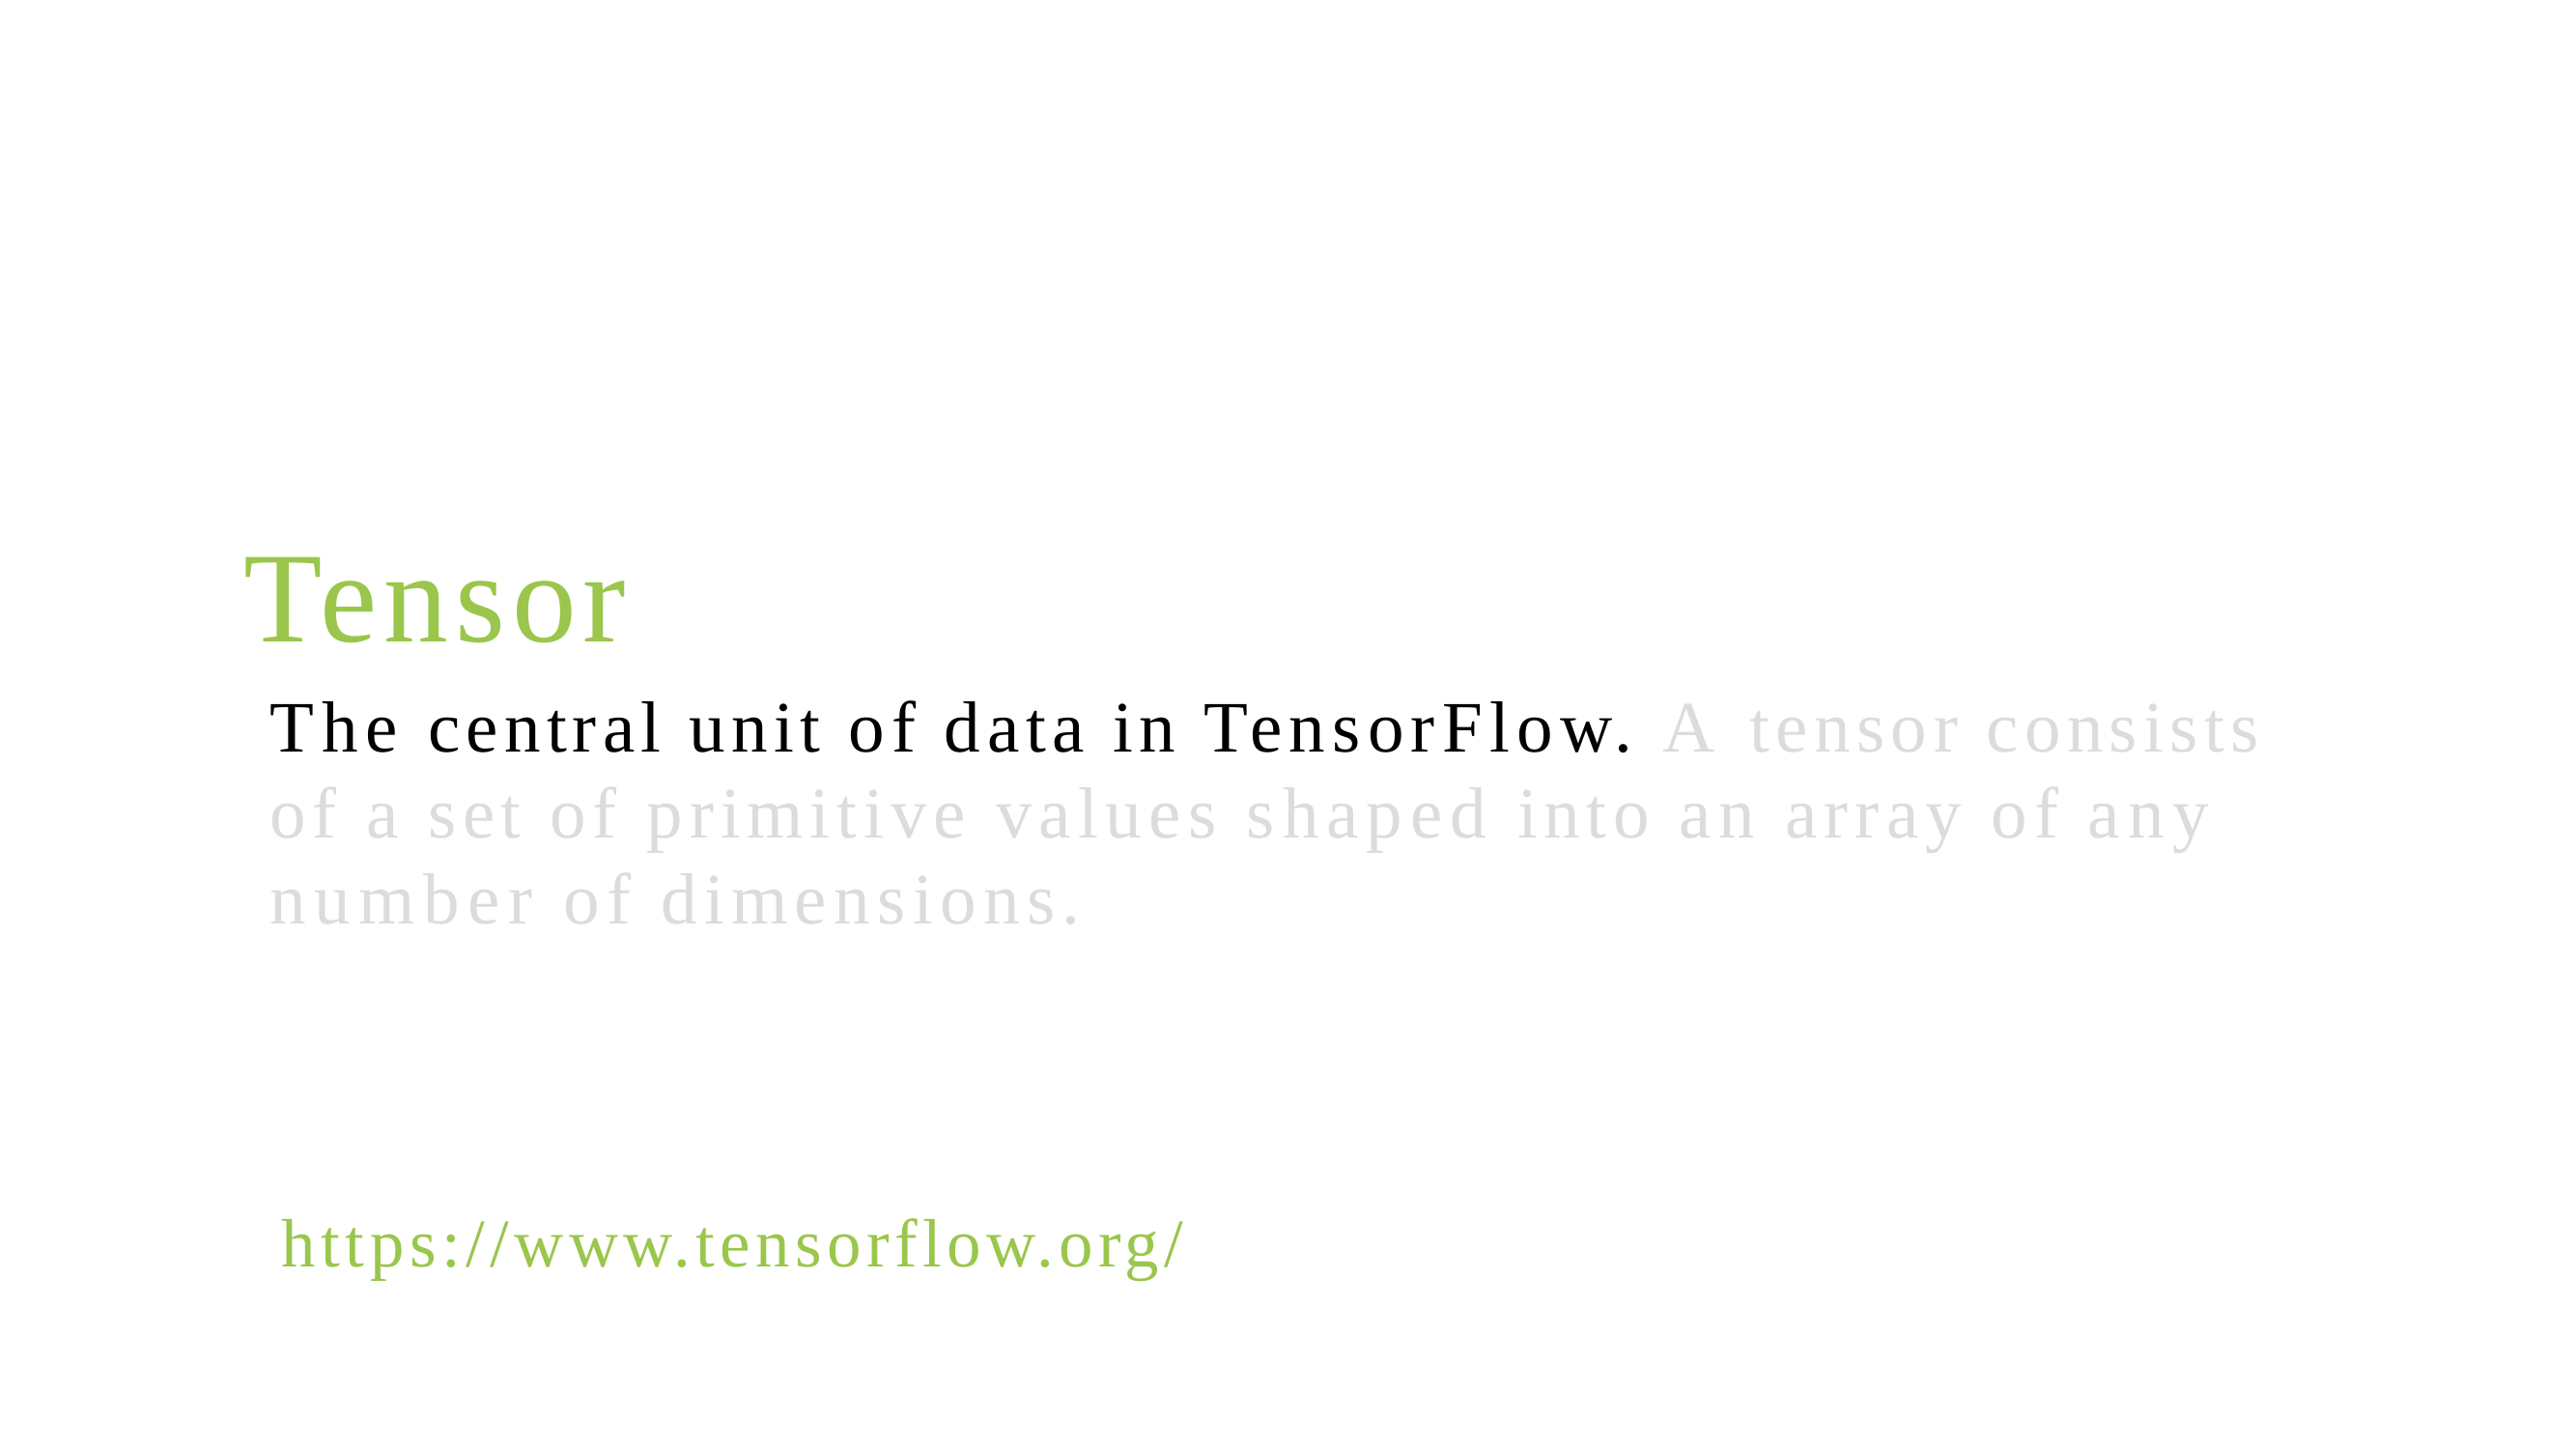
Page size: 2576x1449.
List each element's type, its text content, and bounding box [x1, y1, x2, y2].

text_box Tensor The central unit of data in TensorFlow. A tensor consists of a set of primitive values shaped into an array of any number of dimensions. https://www.tensorflow.org/ [243, 512, 2297, 1282]
